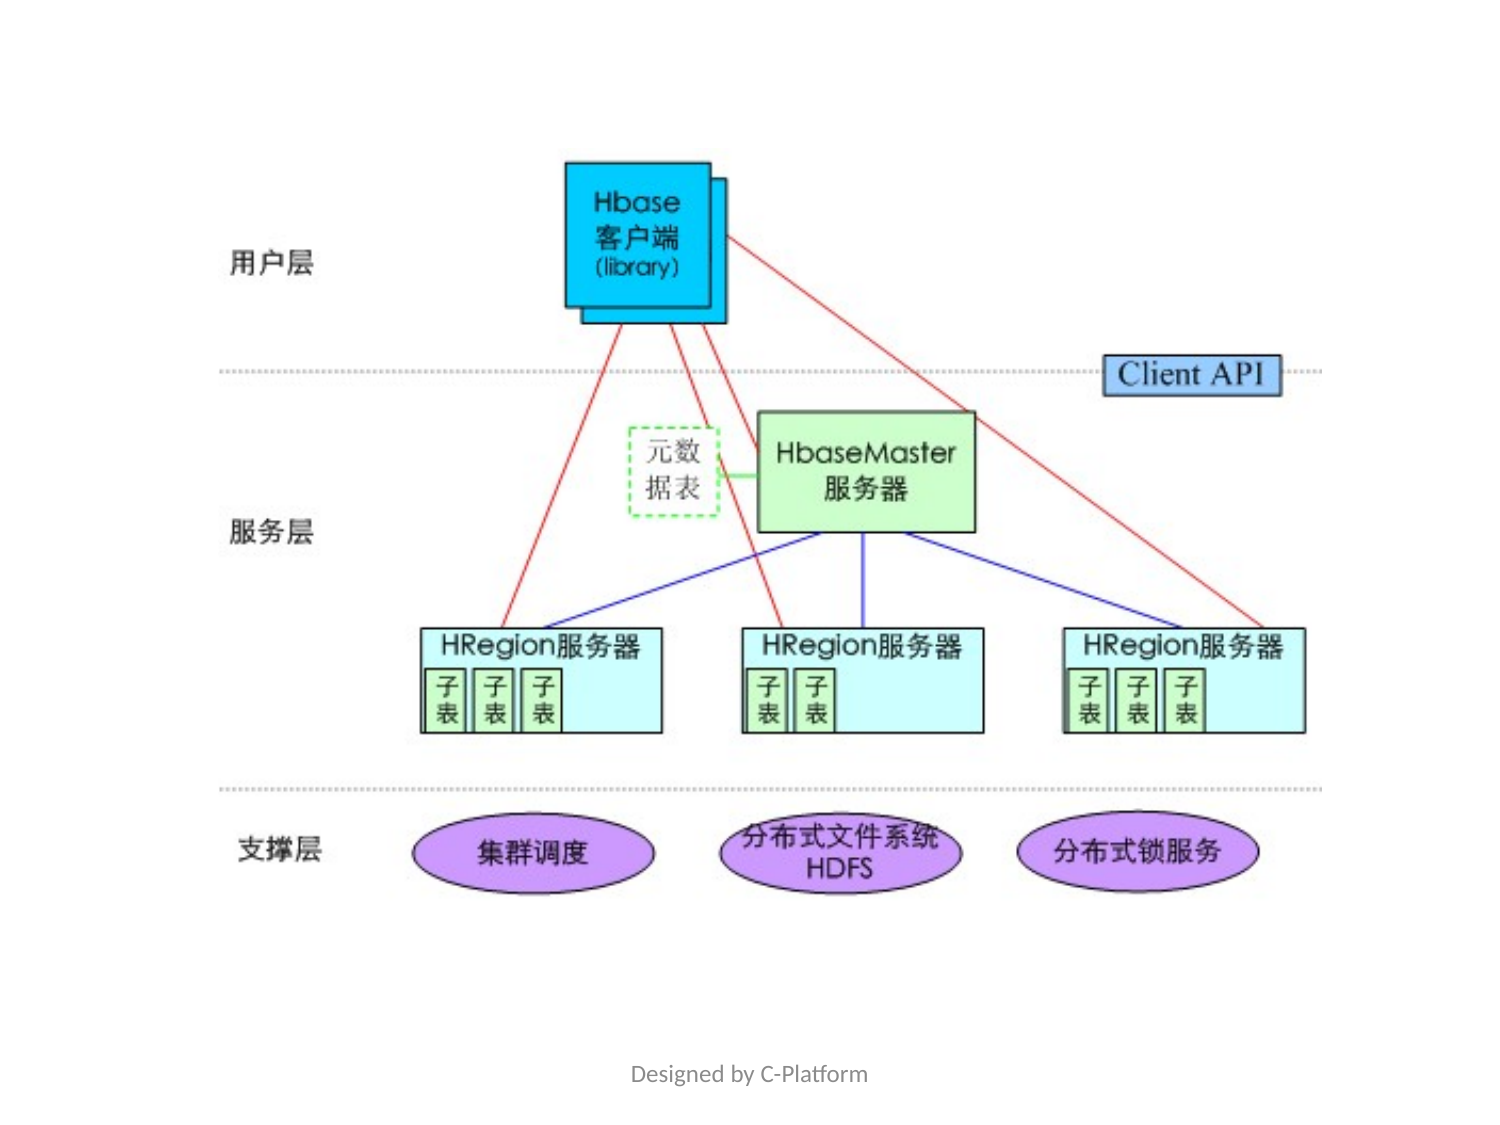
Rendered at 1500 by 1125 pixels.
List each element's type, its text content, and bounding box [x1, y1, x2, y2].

footer Designed by C-Platform [512, 1042, 988, 1103]
picture [218, 148, 1322, 904]
